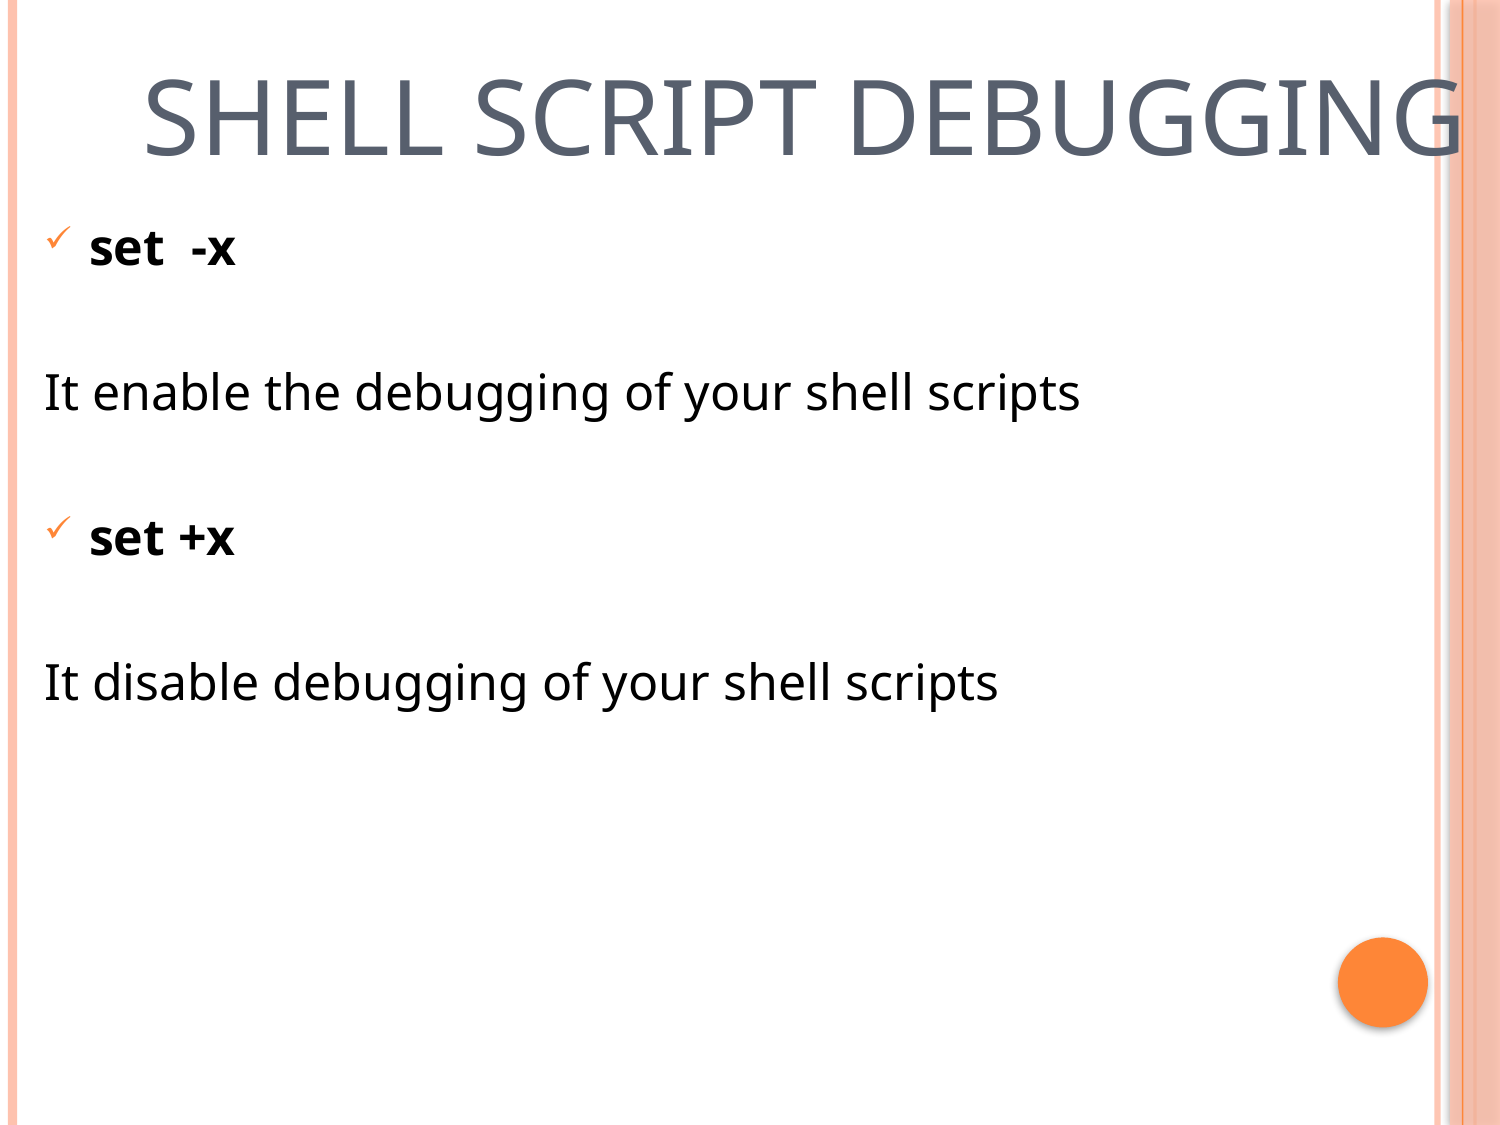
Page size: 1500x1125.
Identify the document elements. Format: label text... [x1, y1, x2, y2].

title Shell Script Debugging [123, 42, 1486, 186]
list set -x It enable the debugging of your shell scripts set +x It disable debugging of your shell scripts [29, 208, 1489, 1071]
